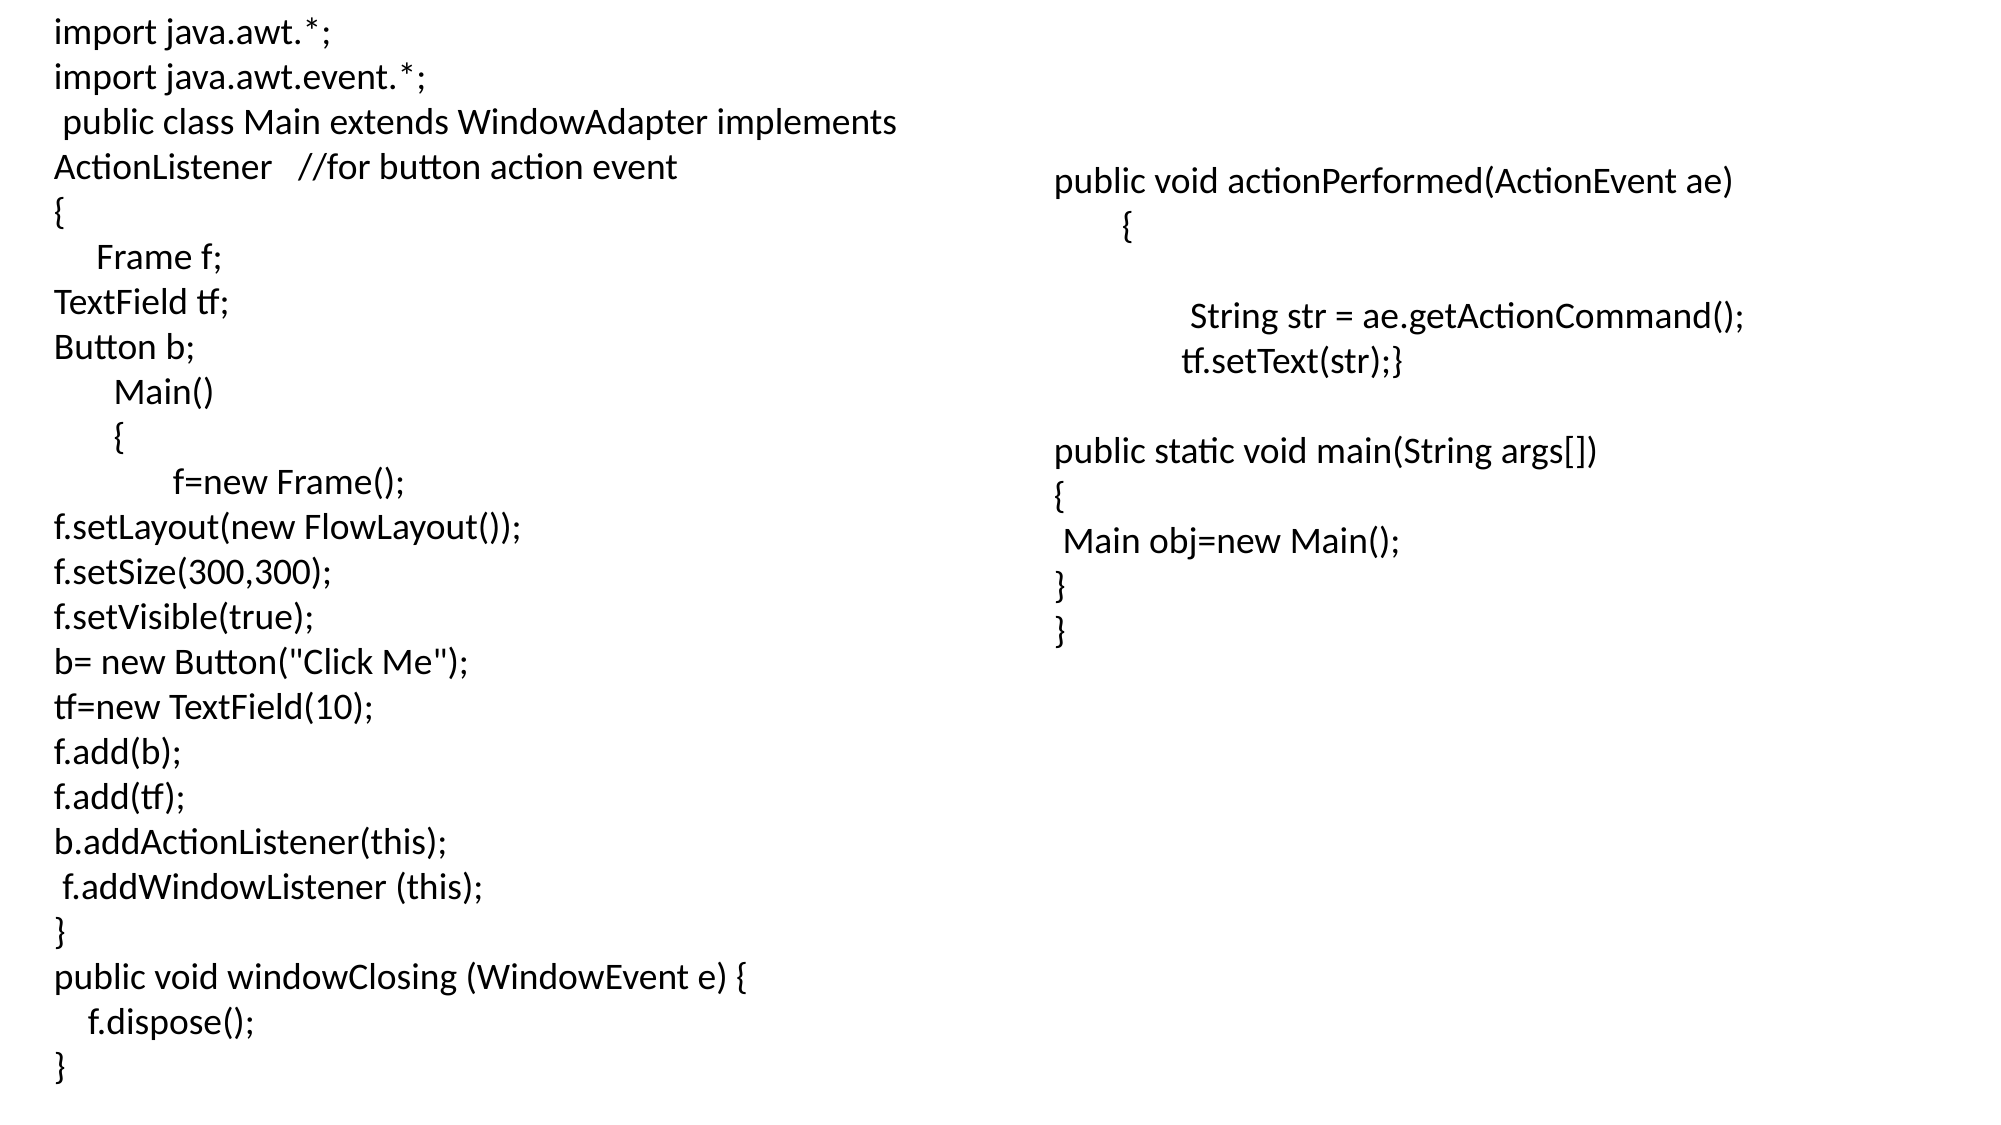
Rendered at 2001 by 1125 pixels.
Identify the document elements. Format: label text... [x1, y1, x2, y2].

text_box import java.awt.*; import java.awt.event.*; public class Main extends WindowAdapter implements ActionListener //for button action event { Frame f; TextField tf; Button b; Main() { f=new Frame(); f.setLayout(new FlowLayout()); f.setSize(300,300); f.setVisible(true); b= new Button("Click Me"); tf=new TextField(10); f.add(b); f.add(tf); b.addActionListener(this); f.addWindowListener (this); } public void windowClosing (WindowEvent e) { f.dispose(); } [39, 0, 1040, 1095]
text_box public void actionPerformed(ActionEvent ae) { String str = ae.getActionCommand(); tf.setText(str);} public static void main(String args[]) { Main obj=new Main(); } } [1039, 149, 2000, 659]
